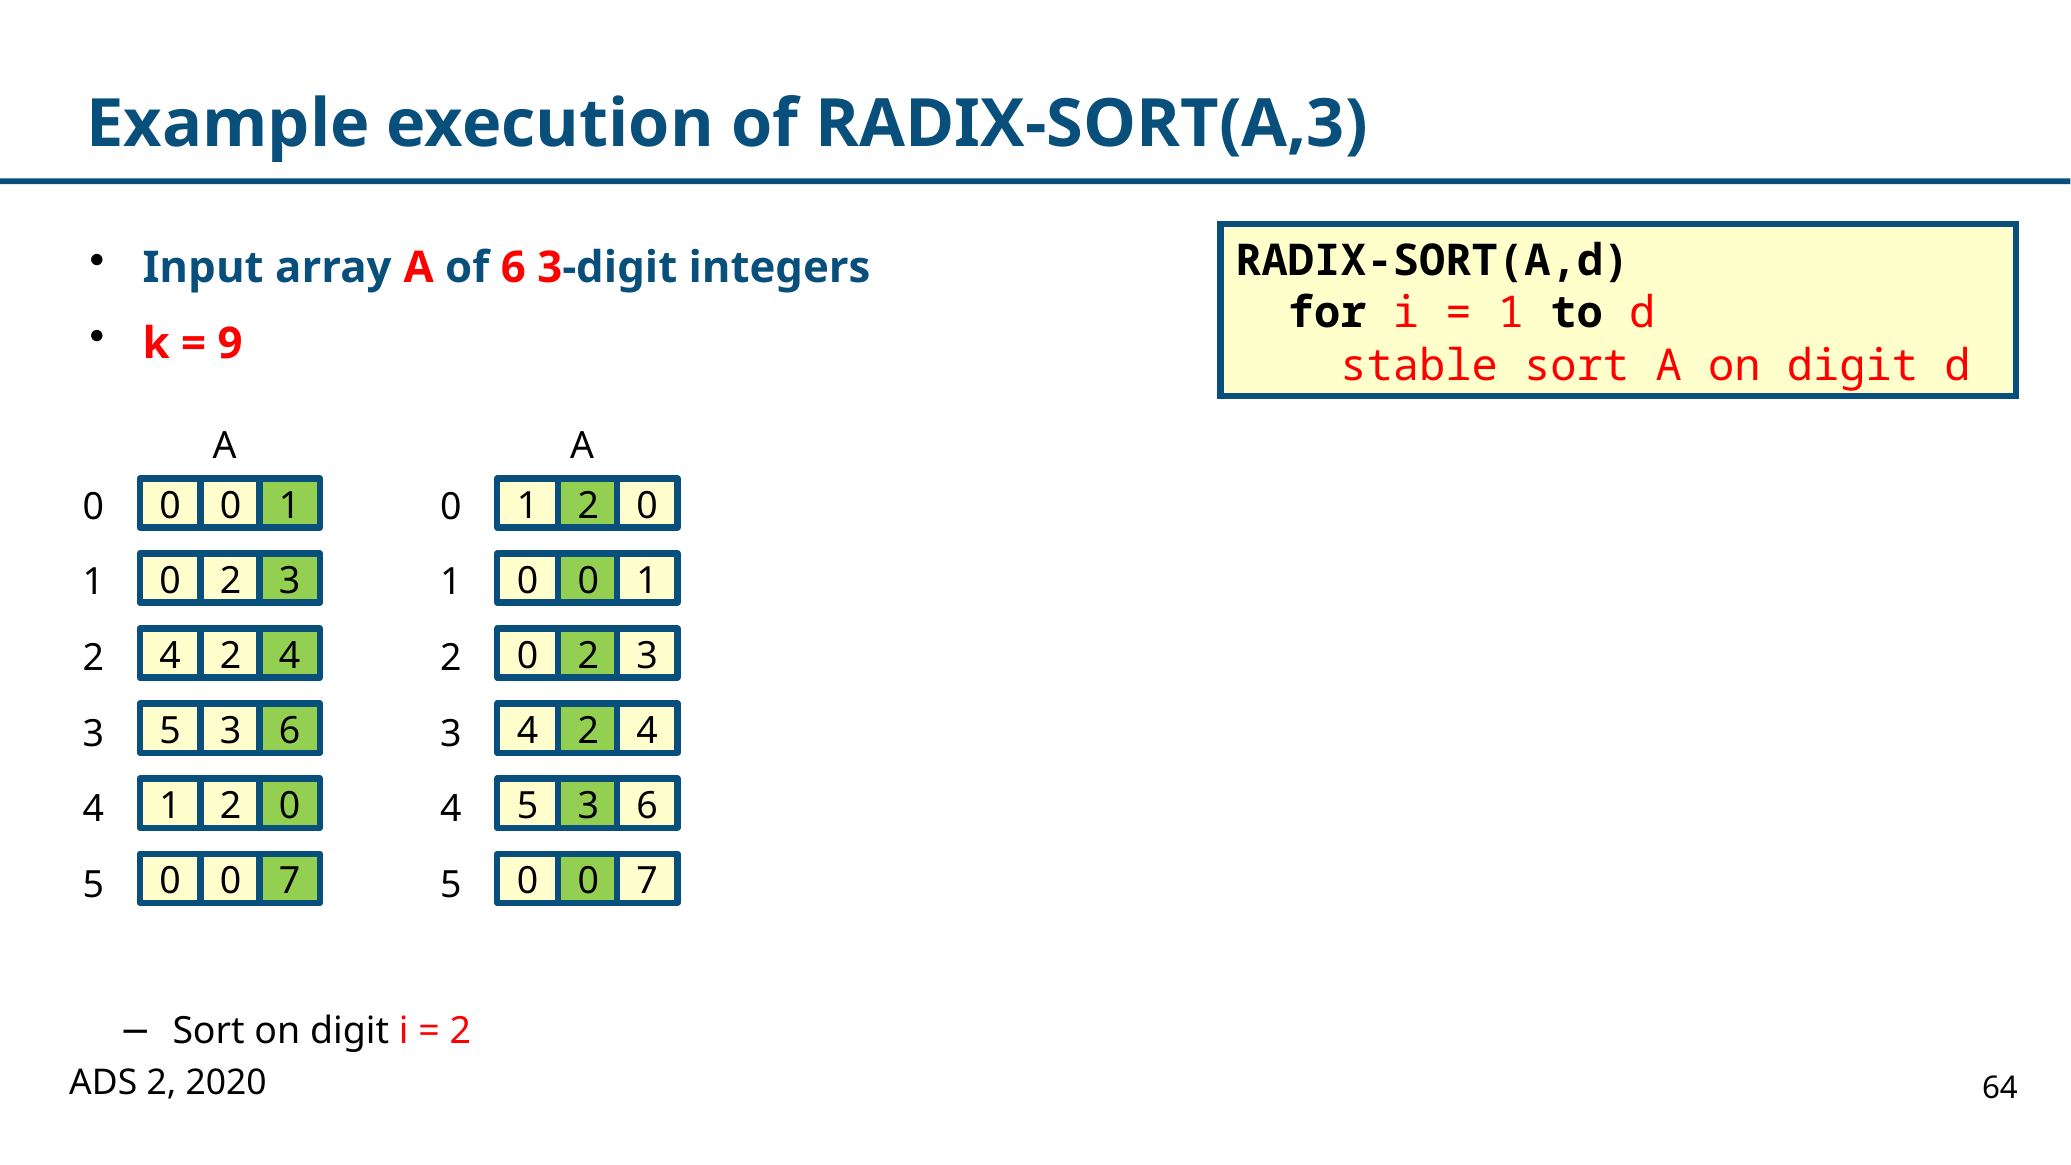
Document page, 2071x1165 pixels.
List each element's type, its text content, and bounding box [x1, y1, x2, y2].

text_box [67, 413, 321, 914]
text_box RADIX-SORT(A,d) for i = 1 to d stable sort A on digit d [1220, 223, 2016, 396]
slide_number 64 [1701, 1058, 2037, 1140]
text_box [424, 413, 678, 914]
footer ADS 2, 2020 [53, 1058, 1363, 1139]
title Example execution of RADIX-SORT(A,3) [86, 51, 1853, 186]
list Input array A of 6 3-digit integers k = 9 Sort on digit i = 2 [86, 227, 1036, 1035]
